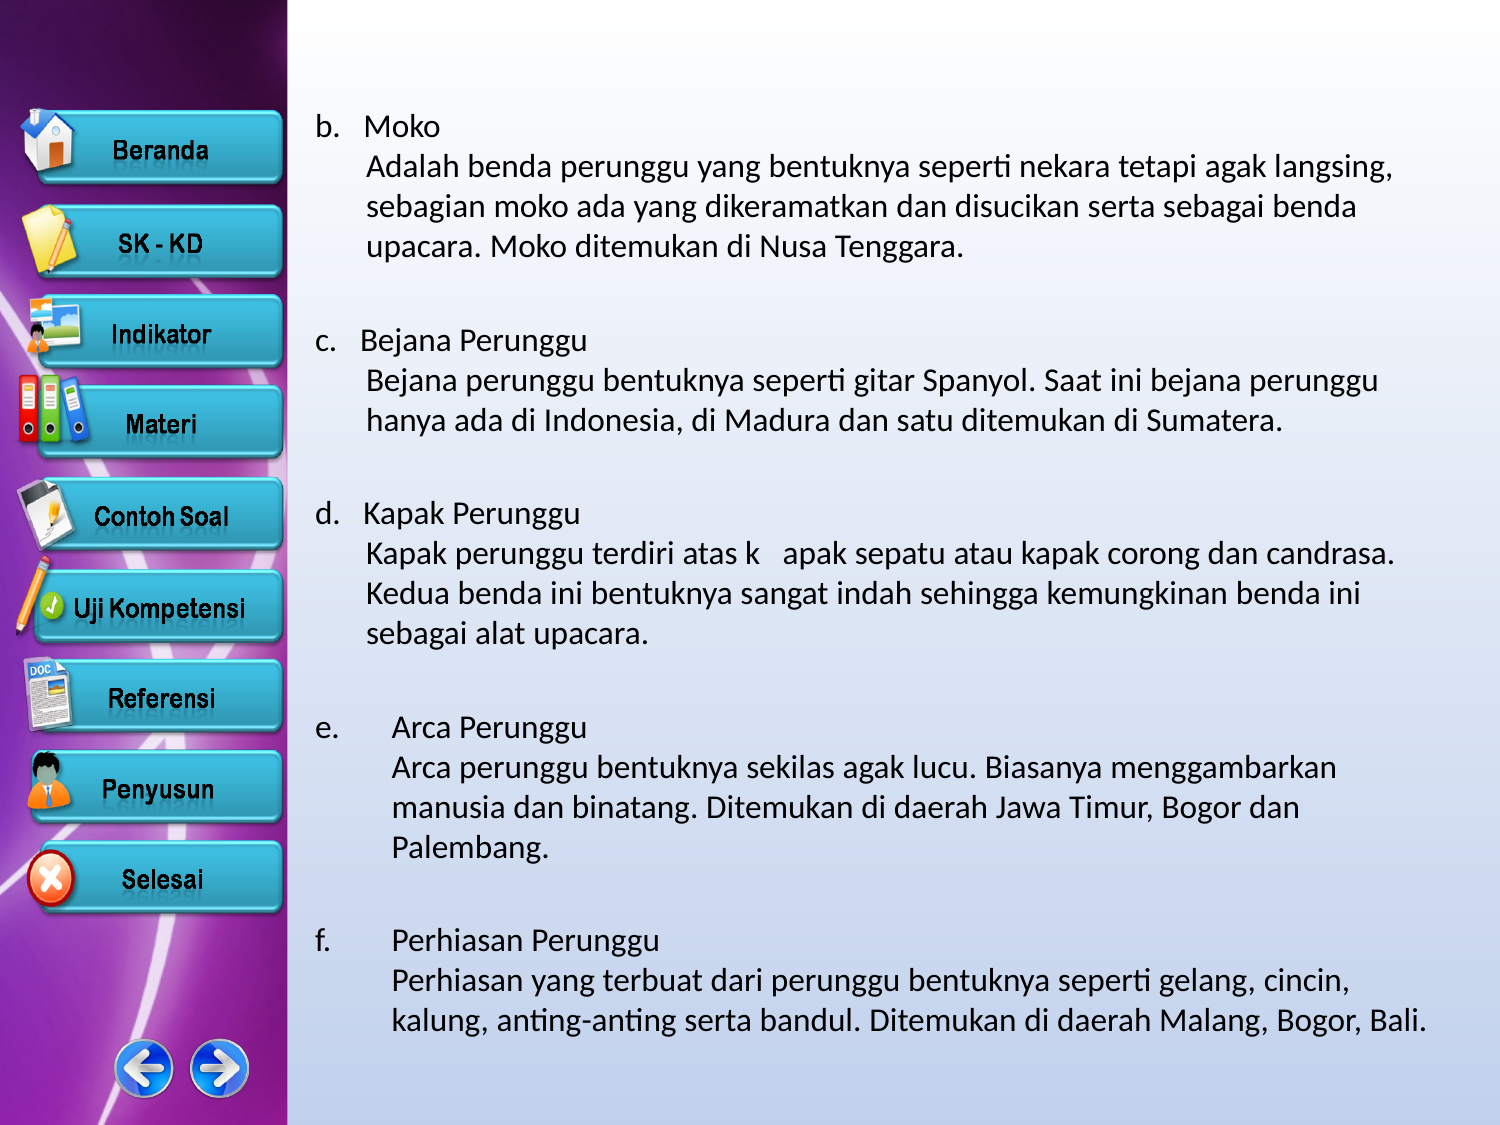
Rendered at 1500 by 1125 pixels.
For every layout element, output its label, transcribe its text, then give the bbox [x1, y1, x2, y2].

picture [0, 0, 288, 1125]
list b. Moko Adalah benda perunggu yang bentuknya seperti nekara tetapi agak langsing, sebagian moko ada yang dikeramatkan dan disucikan serta sebagai benda upacara. Moko ditemukan di Nusa Tenggara. c. Bejana Perunggu Bejana perunggu bentuknya seperti gitar Spanyol. Saat ini bejana perunggu hanya ada di Indonesia, di Madura dan satu ditemukan di Sumatera. d. Kapak Perunggu Kapak perunggu terdiri atas k apak sepatu atau kapak corong dan candrasa. Kedua benda ini bentuknya sangat indah sehingga kemungkinan benda ini sebagai alat upacara. Arca Perunggu Arca perunggu bentuknya sekilas agak lucu. Biasanya menggambarkan manusia dan binatang. Ditemukan di daerah Jawa Timur, Bogor dan Palembang. Perhiasan Perunggu Perhiasan yang terbuat dari perunggu bentuknya seperti gelang, cincin, kalung, anting-anting serta bandul. Ditemukan di daerah Malang, Bogor, Bali. [299, 49, 1463, 1088]
